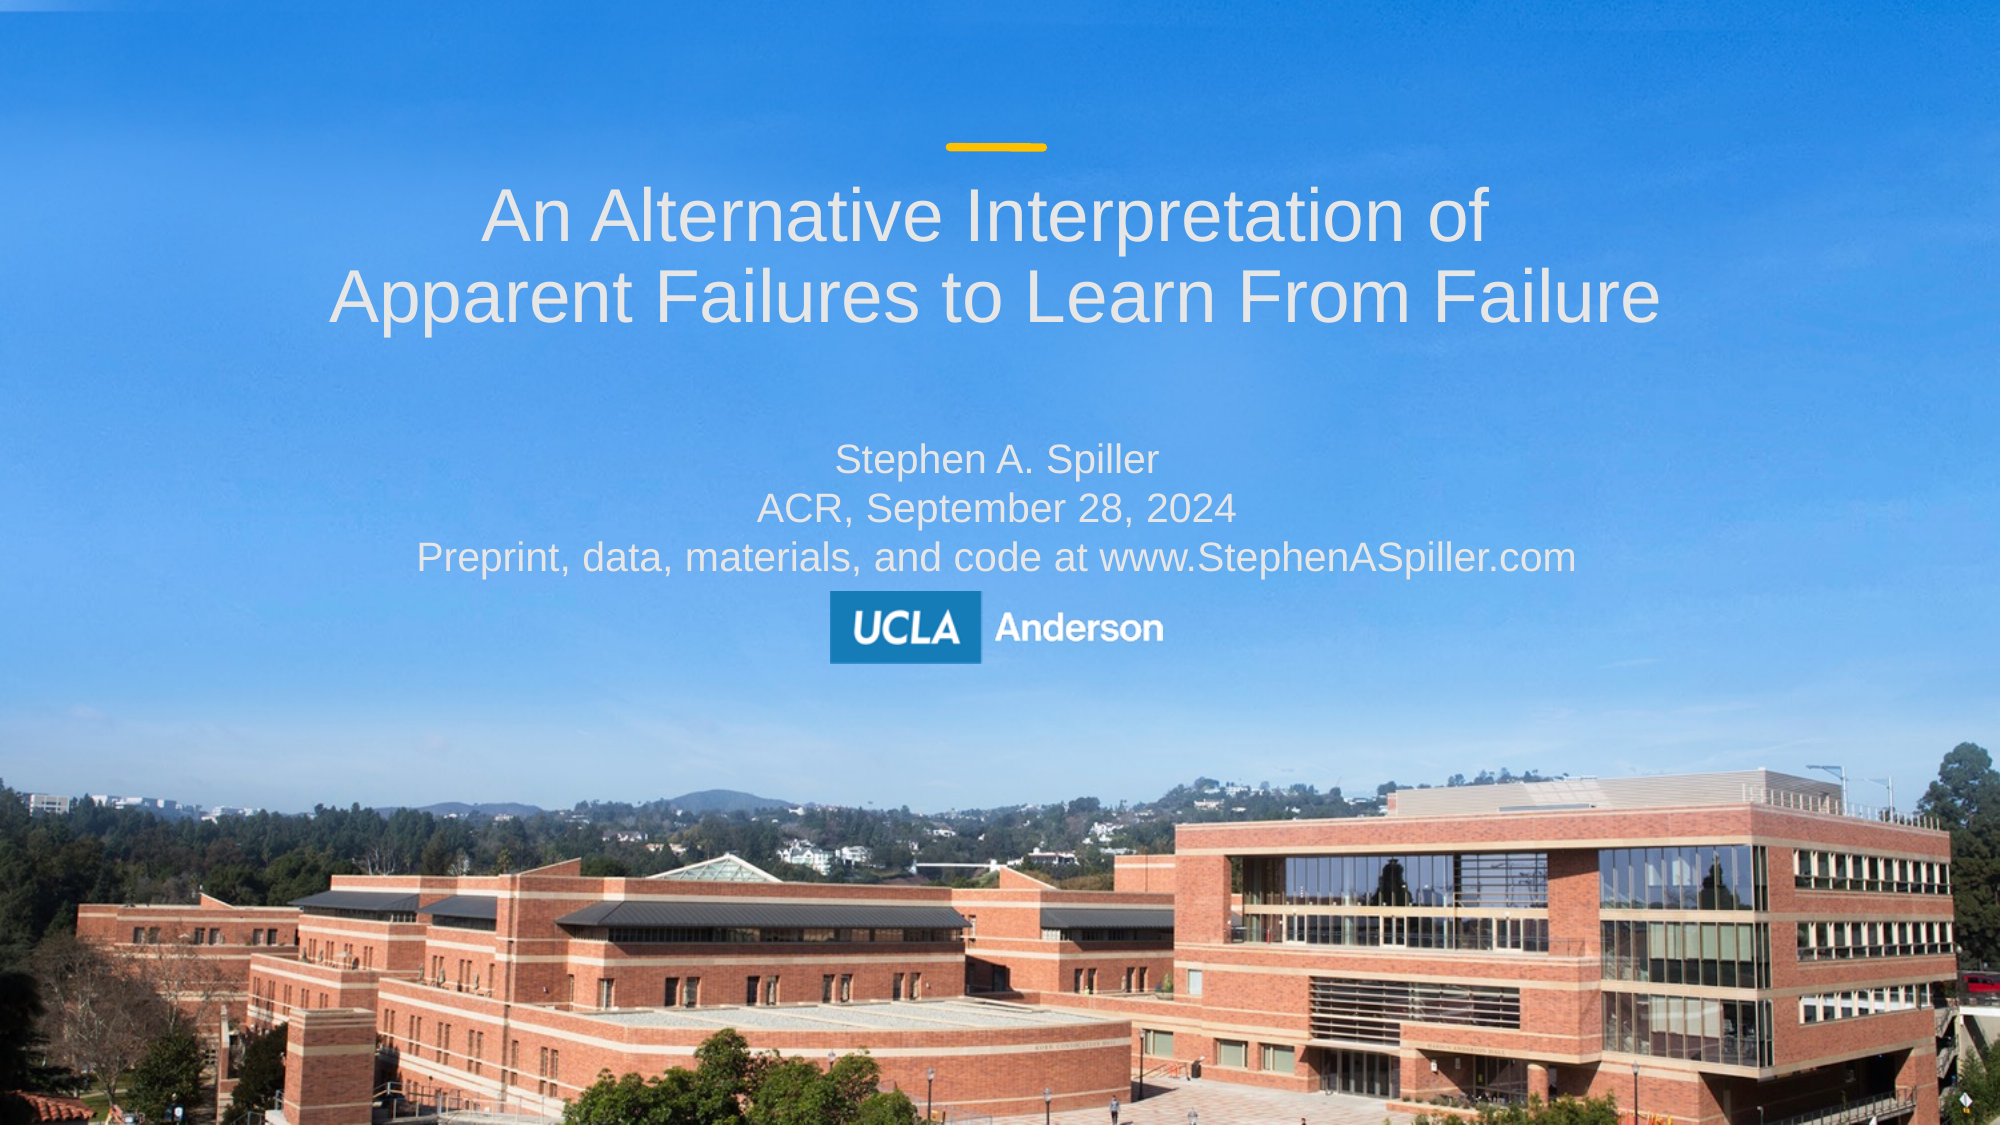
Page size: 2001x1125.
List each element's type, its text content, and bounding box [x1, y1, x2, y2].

list Stephen A. Spiller ACR, September 28, 2024 Preprint, data, materials, and code at www.StephenASpiller.com [103, 424, 1891, 589]
title An Alternative Interpretation of Apparent Failures to Learn From Failure [101, 168, 1891, 357]
picture [0, 0, 2000, 1125]
